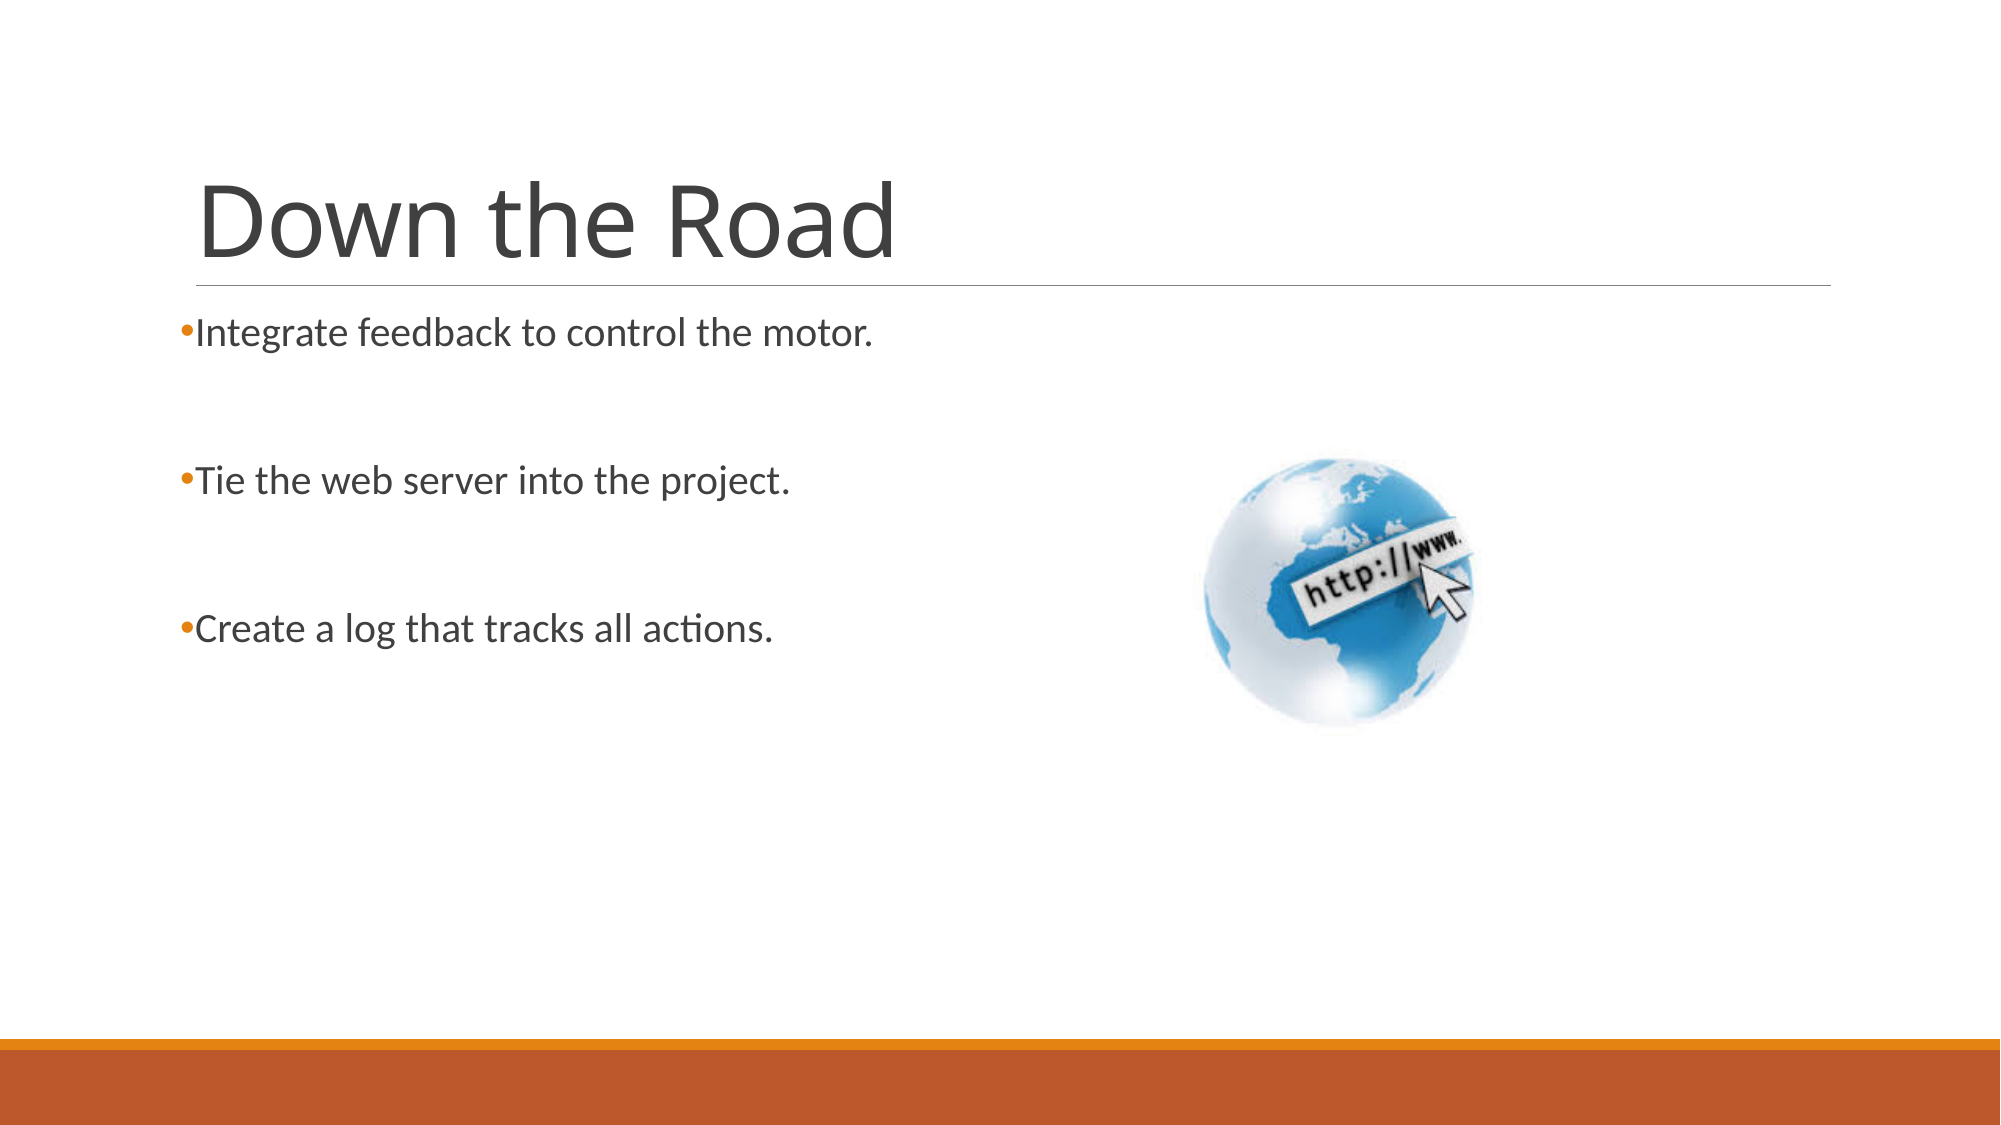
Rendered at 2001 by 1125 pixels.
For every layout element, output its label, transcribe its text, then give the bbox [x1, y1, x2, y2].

list Integrate feedback to control the motor. Tie the web server into the project. Create a log that tracks all actions. [180, 302, 1830, 963]
title Down the Road [180, 47, 1830, 285]
picture [1143, 435, 1535, 753]
